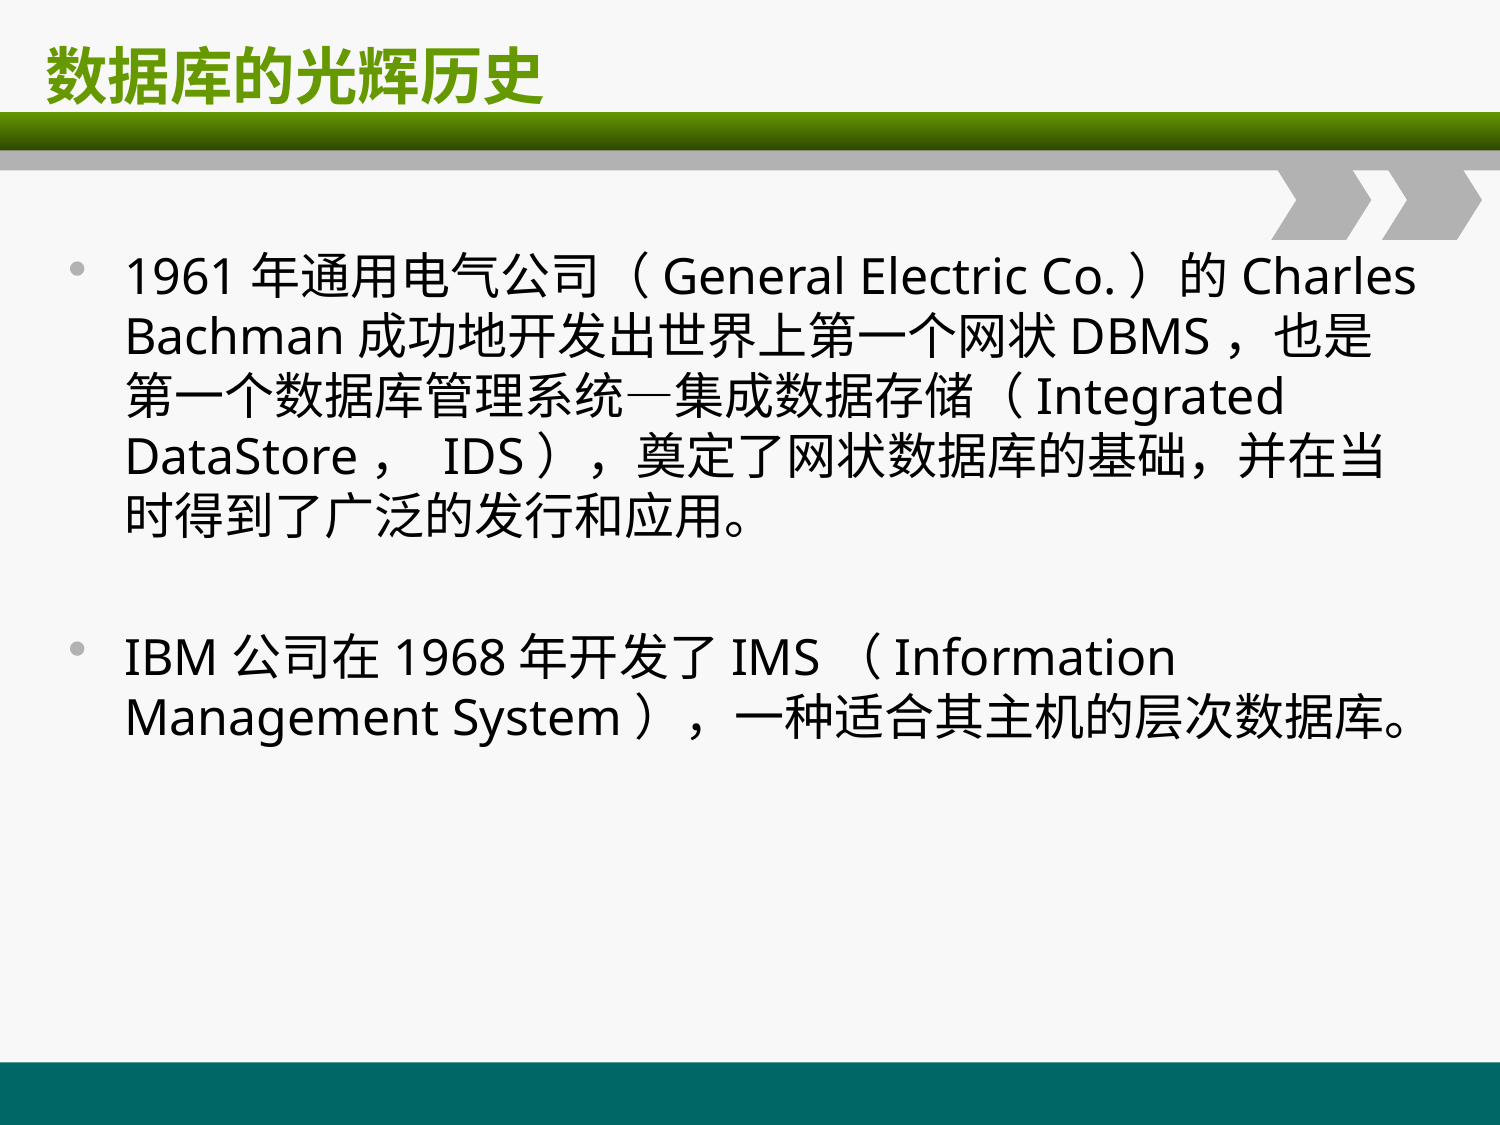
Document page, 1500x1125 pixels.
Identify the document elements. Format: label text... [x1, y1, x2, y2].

title 数据库的光辉历史 [30, 24, 1463, 125]
list 1961年通用电气公司（General Electric Co.）的Charles Bachman成功地开发出世界上第一个网状DBMS，也是第一个数据库管理系统—集成数据存储（Integrated DataStore， IDS），奠定了网状数据库的基础，并在当时得到了广泛的发行和应用。 IBM公司在1968年开发了IMS（Information Management System），一种适合其主机的层次数据库。 [53, 237, 1436, 894]
